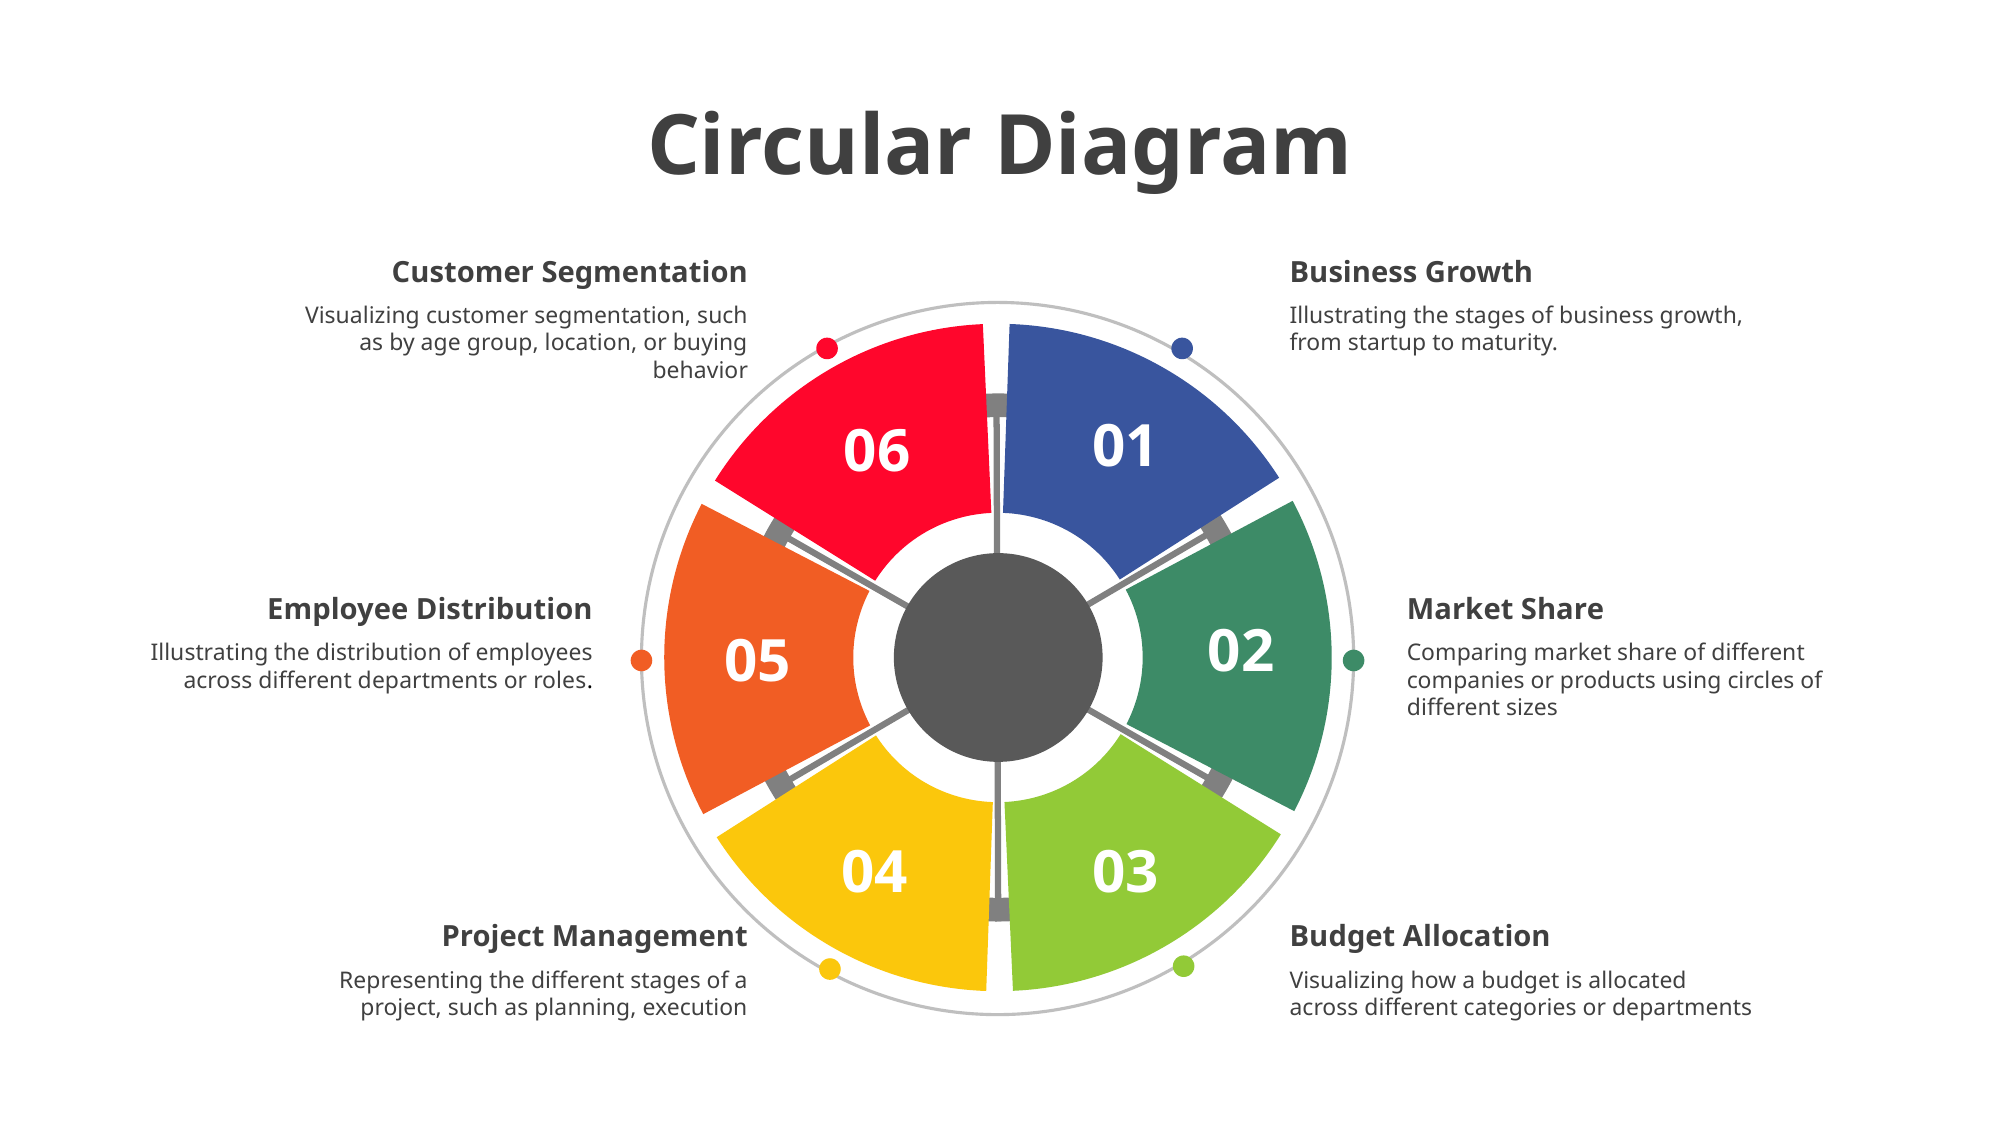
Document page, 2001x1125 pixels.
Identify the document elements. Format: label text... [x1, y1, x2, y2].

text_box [123, 252, 1877, 1022]
text_box Circular Diagram [0, 84, 2000, 199]
